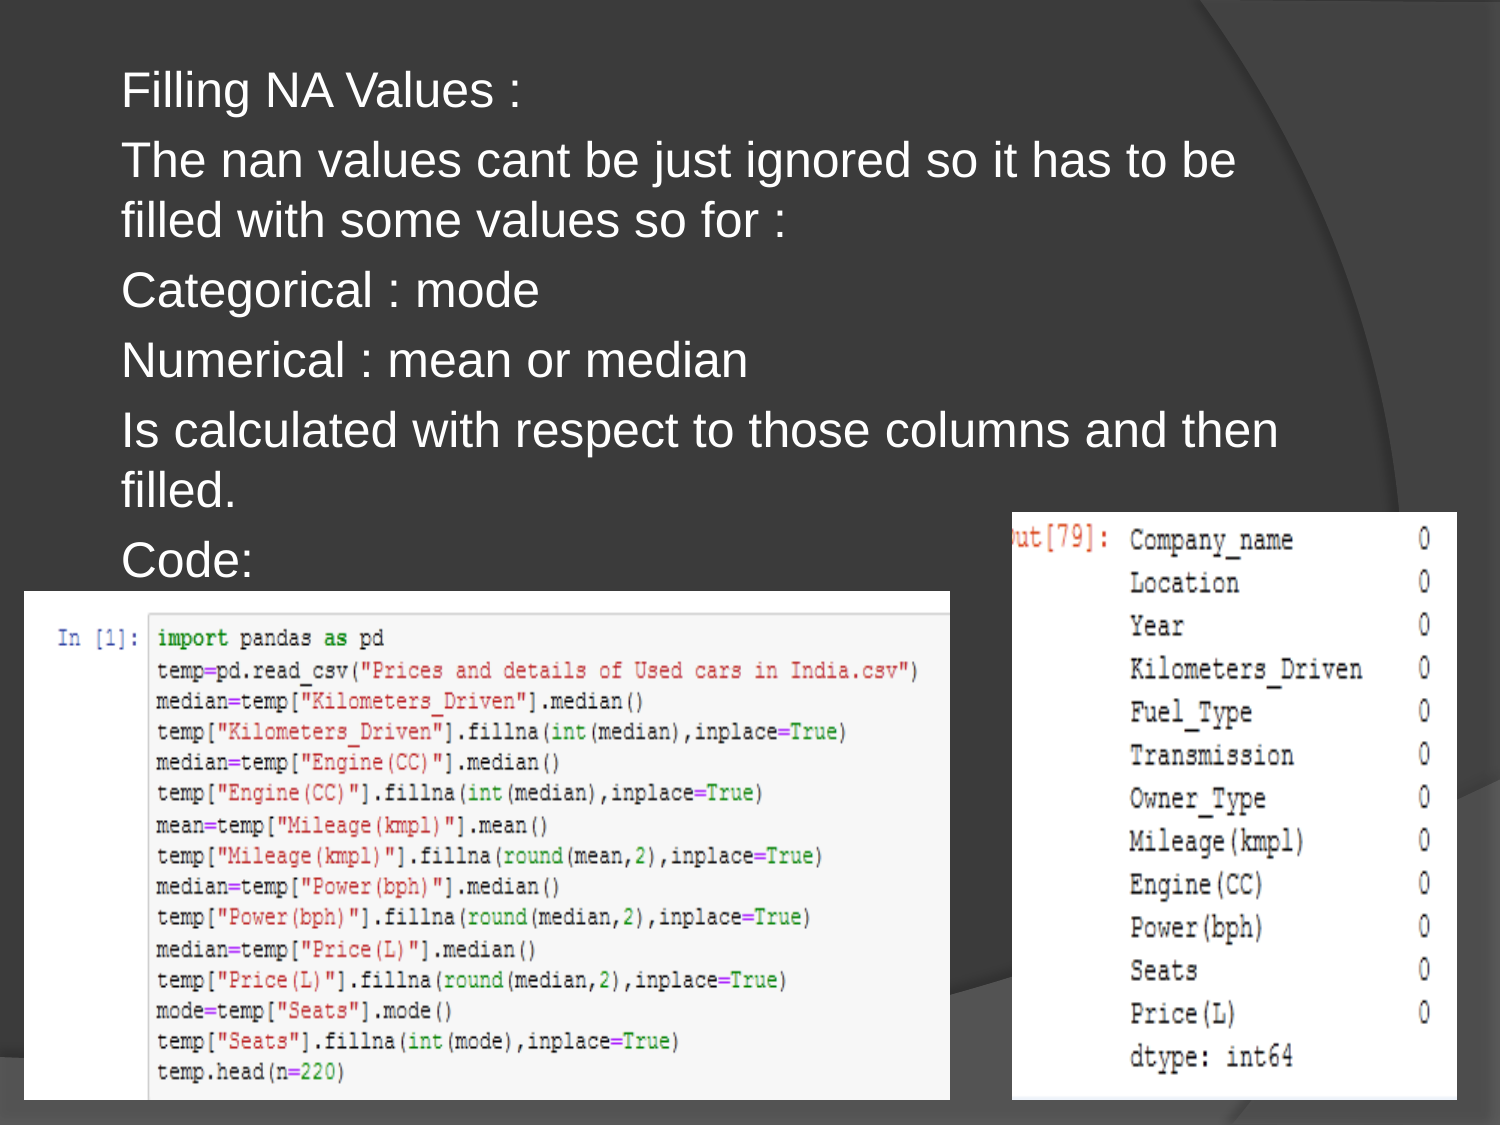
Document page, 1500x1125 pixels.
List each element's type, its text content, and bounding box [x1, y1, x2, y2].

picture [1012, 512, 1457, 1101]
list Filling NA Values : The nan values cant be just ignored so it has to be filled with some values so for : Categorical : mode Numerical : mean or median Is calculated with respect to those columns and then filled. Code: [99, 50, 1325, 793]
picture [24, 591, 951, 1101]
